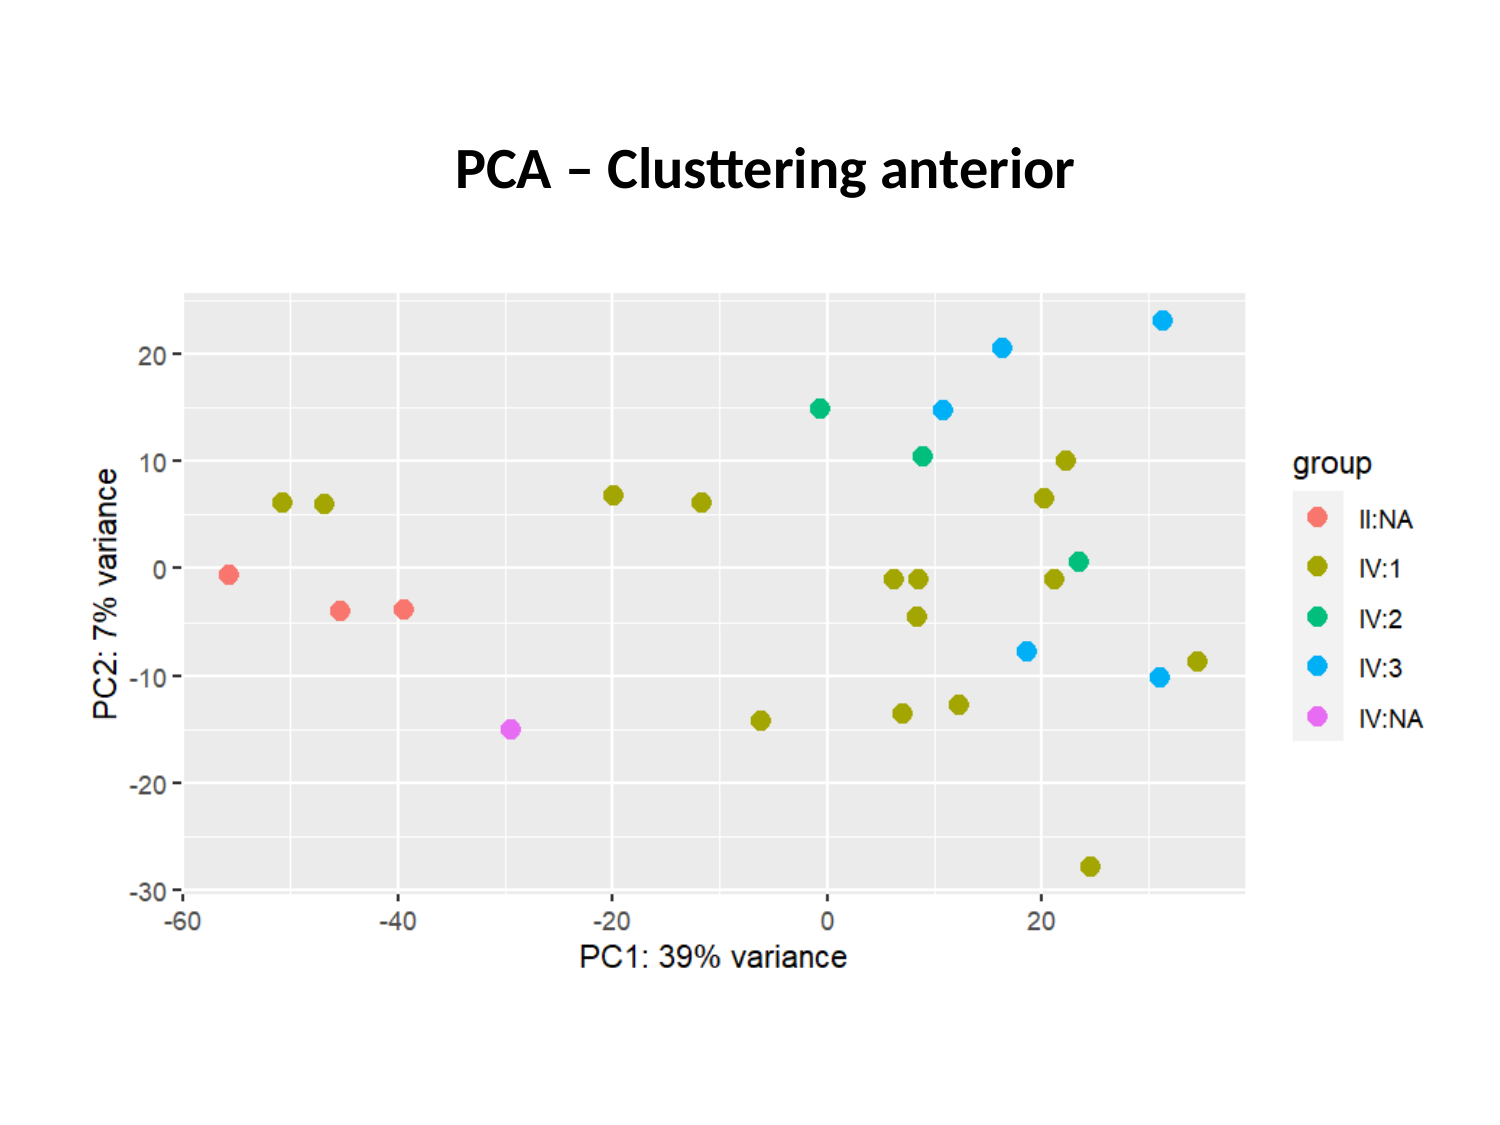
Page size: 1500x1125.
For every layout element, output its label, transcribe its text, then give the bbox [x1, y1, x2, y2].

picture [76, 207, 1455, 1059]
text_box PCA – Clusttering anterior [440, 122, 1091, 206]
